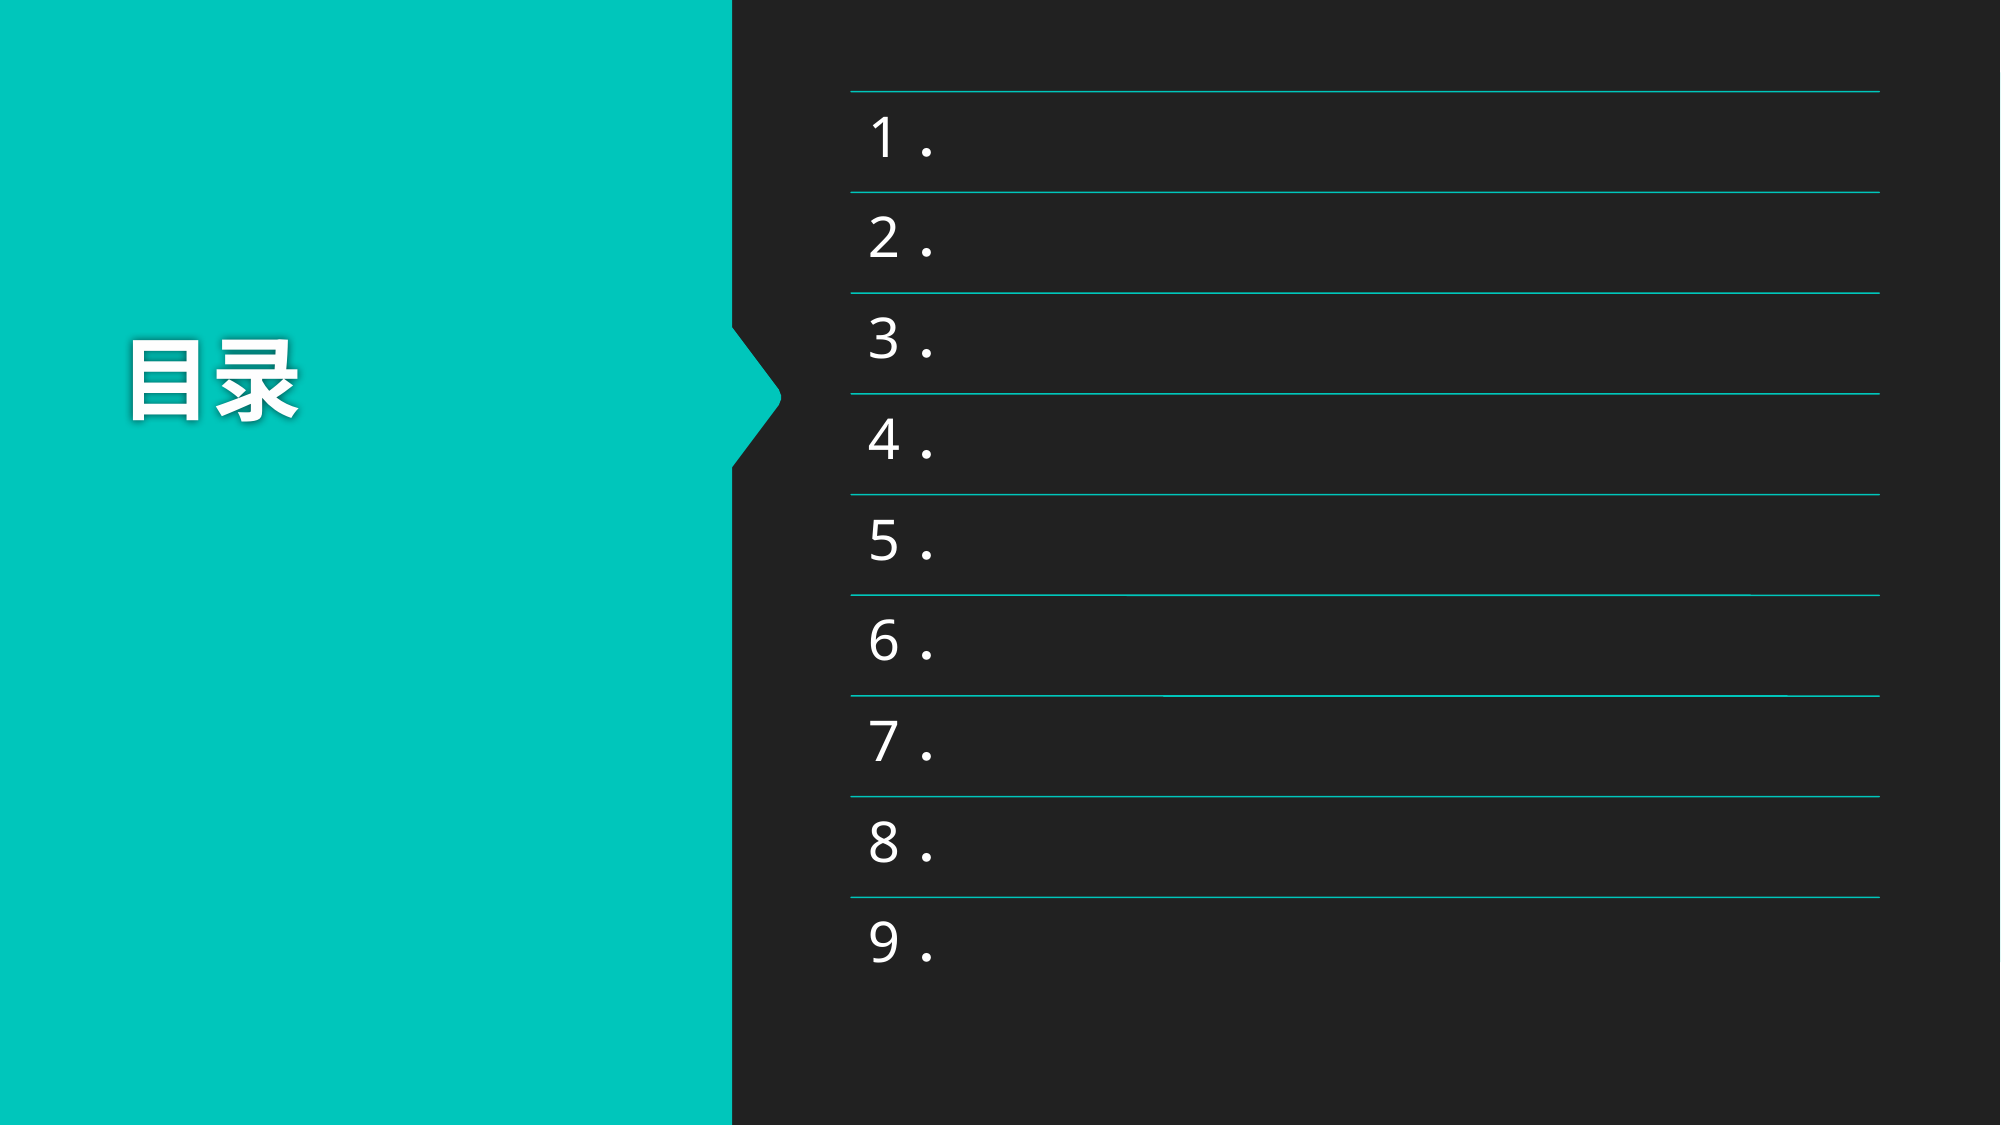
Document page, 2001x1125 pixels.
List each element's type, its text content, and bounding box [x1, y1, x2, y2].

text_box [733, 0, 2000, 1125]
title 目录 [105, 314, 658, 971]
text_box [850, 91, 1880, 999]
text_box [0, 0, 782, 1125]
